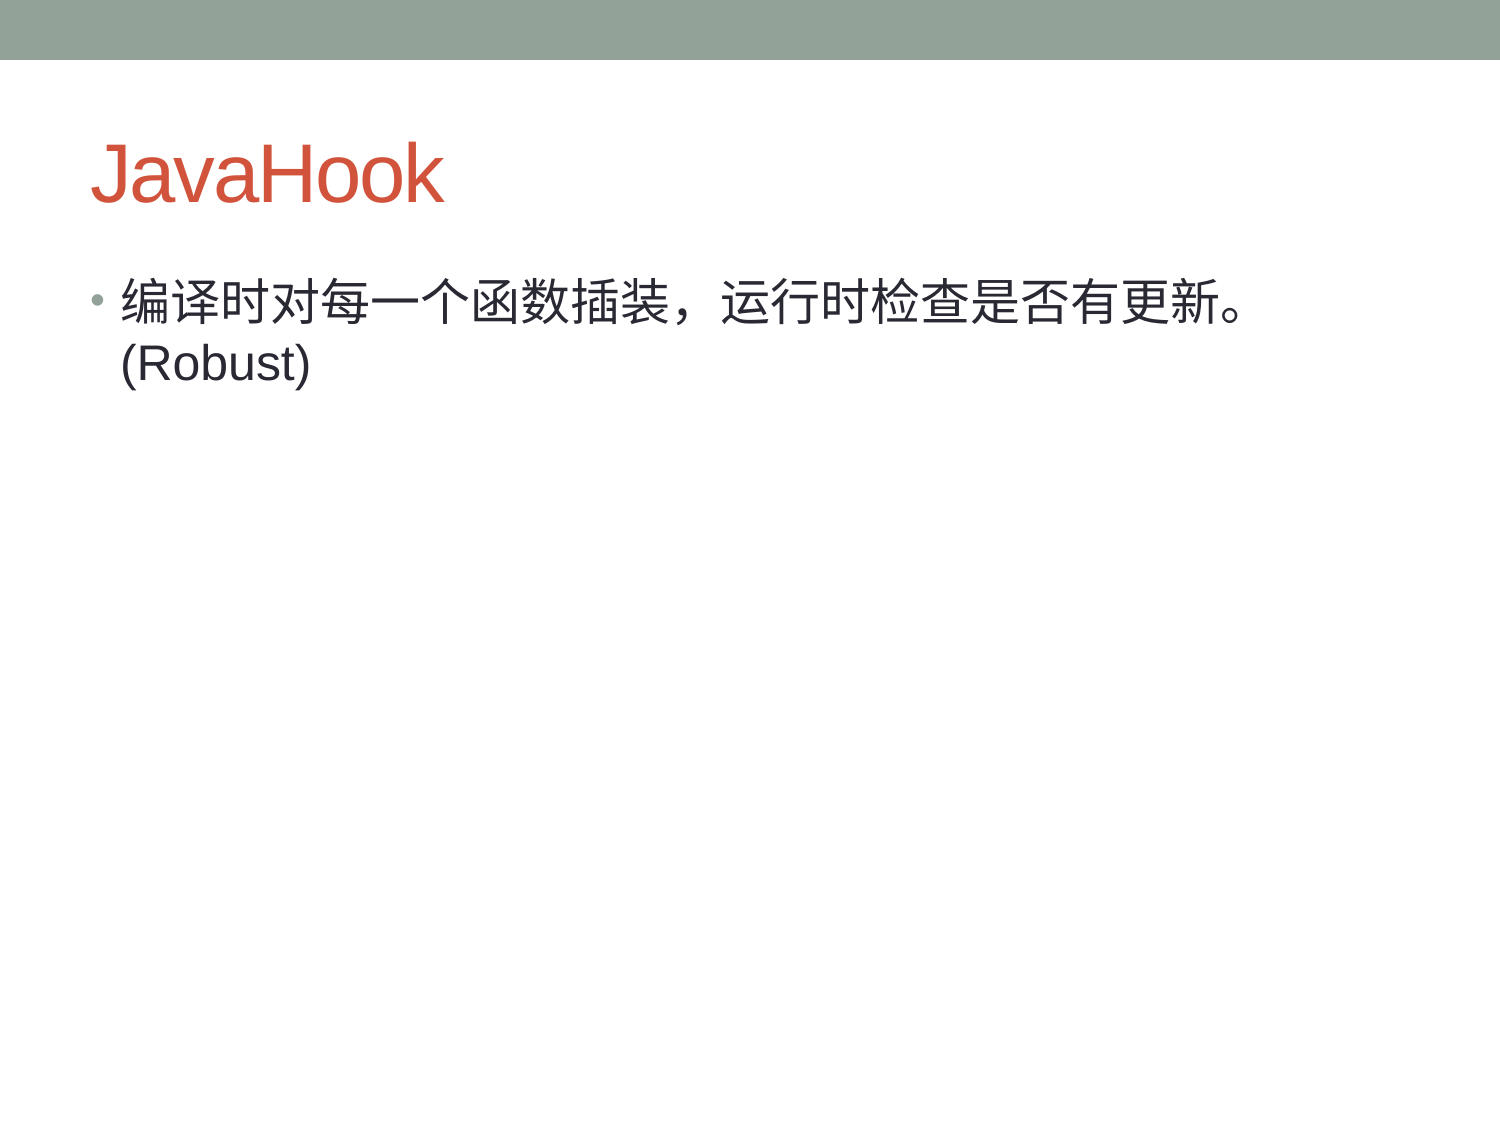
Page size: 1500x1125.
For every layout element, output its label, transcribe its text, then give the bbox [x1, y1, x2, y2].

title JavaHook [75, 87, 1425, 250]
list 编译时对每一个函数插装，运行时检查是否有更新。 (Robust) [75, 262, 1425, 1063]
